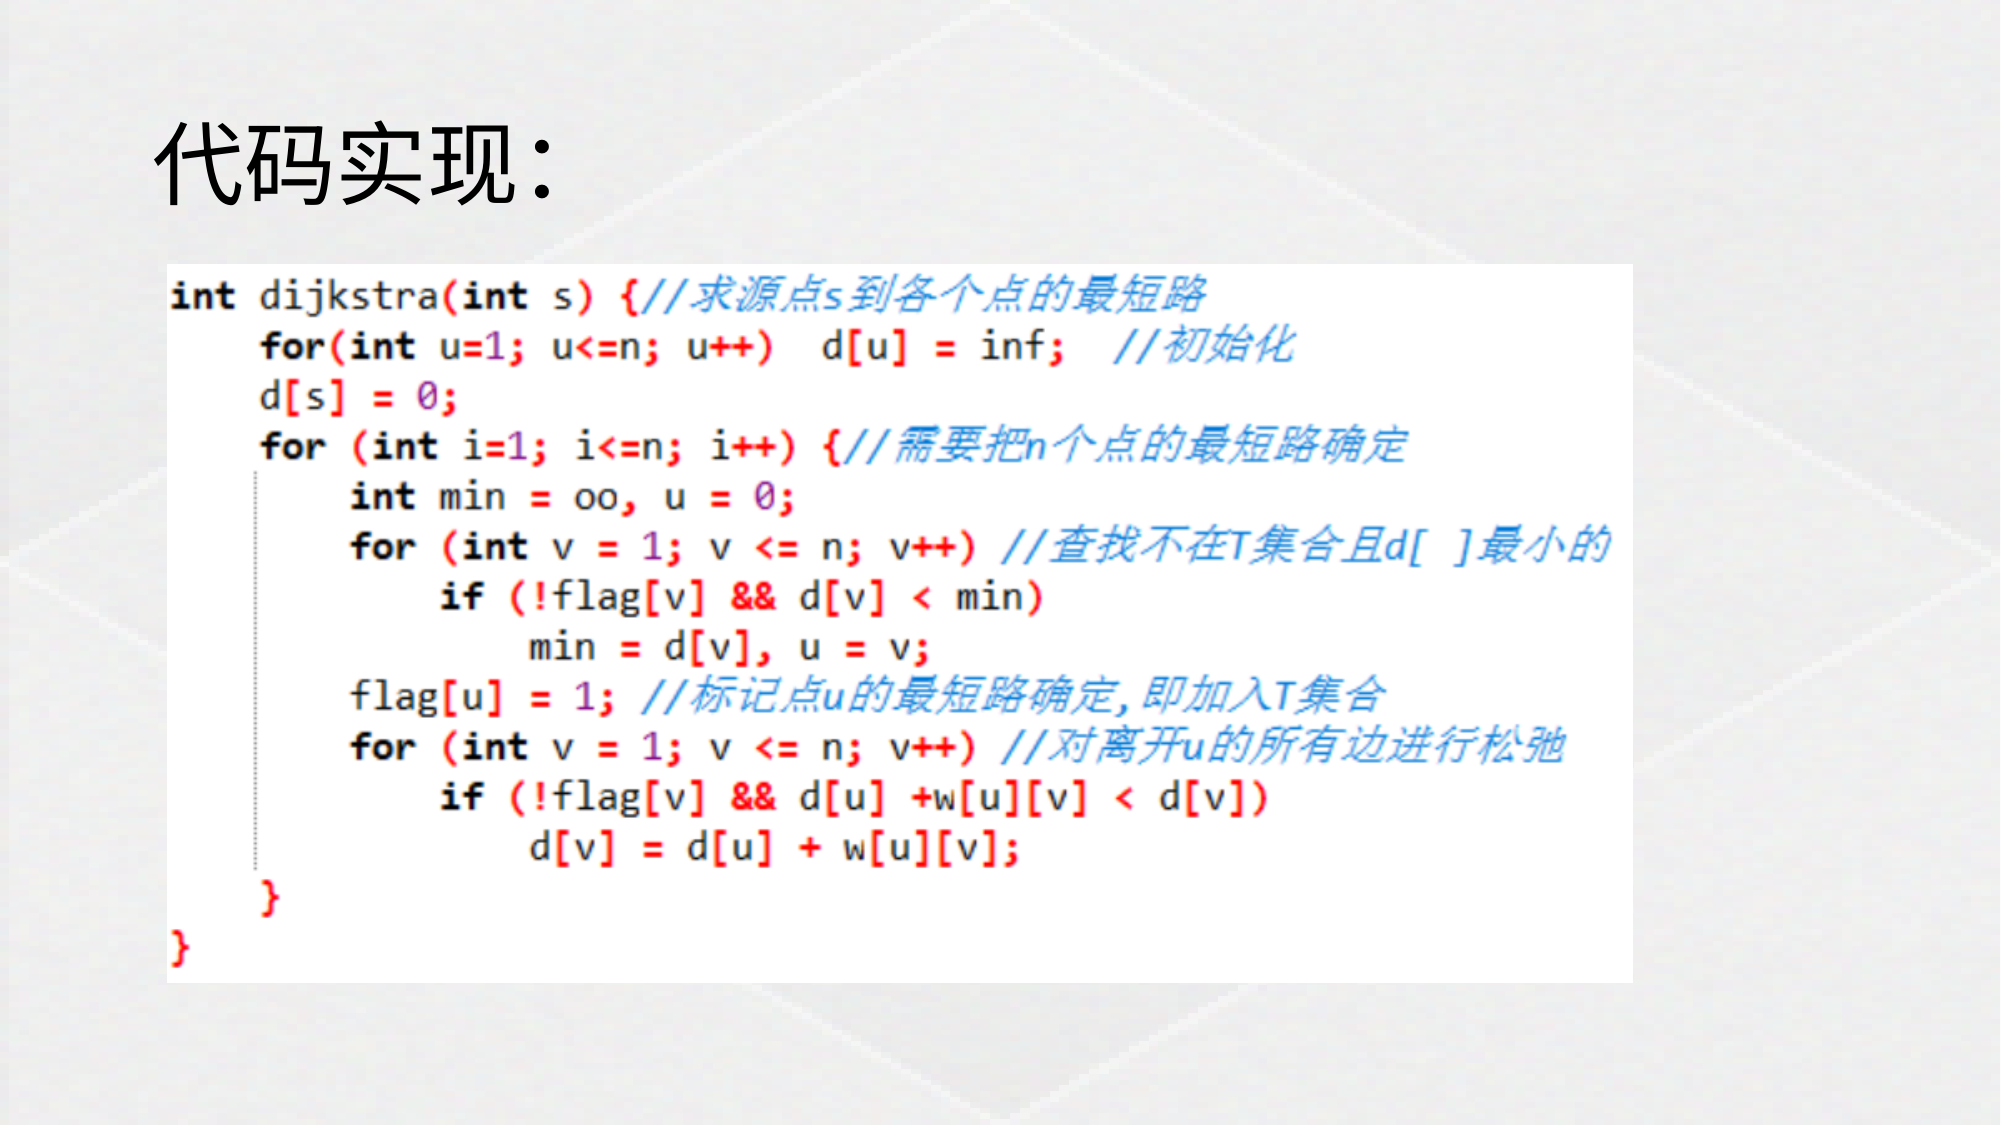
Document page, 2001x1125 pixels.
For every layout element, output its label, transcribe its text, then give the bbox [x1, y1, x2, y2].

picture [0, 0, 2001, 1125]
title 代码实现： [137, 59, 1863, 278]
